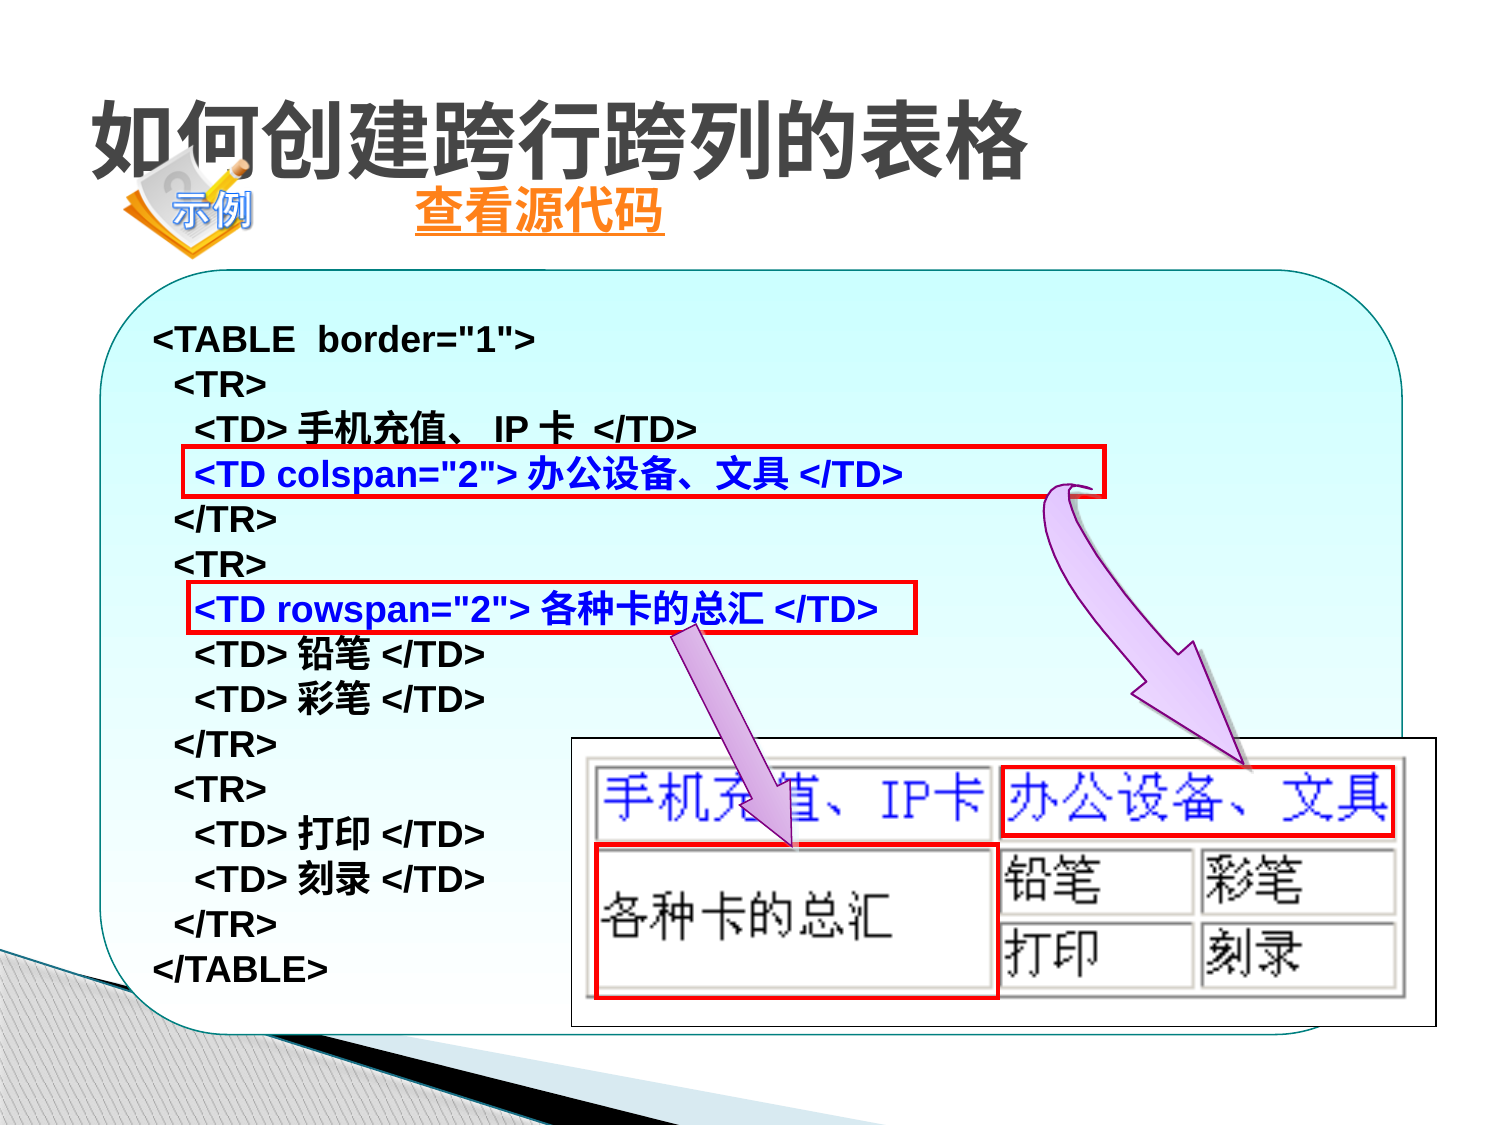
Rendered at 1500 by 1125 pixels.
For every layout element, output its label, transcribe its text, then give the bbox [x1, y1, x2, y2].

text_box [1043, 484, 1233, 738]
picture [572, 738, 1436, 1027]
title 如何创建跨行跨列的表格 [75, 45, 1425, 233]
text_box <TABLE border="1"> <TR> <TD>手机充值、IP卡 </TD> <TD colspan="2">办公设备、文具</TD> </TR> <TR> <TD rowspan="2">各种卡的总汇</TD> <TD>铅笔</TD> <TD>彩笔</TD> </TR> <TR> <TD>打印</TD> <TD>刻录</TD> </TR> </TABLE> [100, 270, 1403, 1035]
text_box [183, 446, 1105, 497]
picture [123, 124, 302, 286]
text_box [670, 624, 754, 738]
text_box 查看源代码 [399, 171, 778, 259]
text_box [188, 582, 916, 633]
